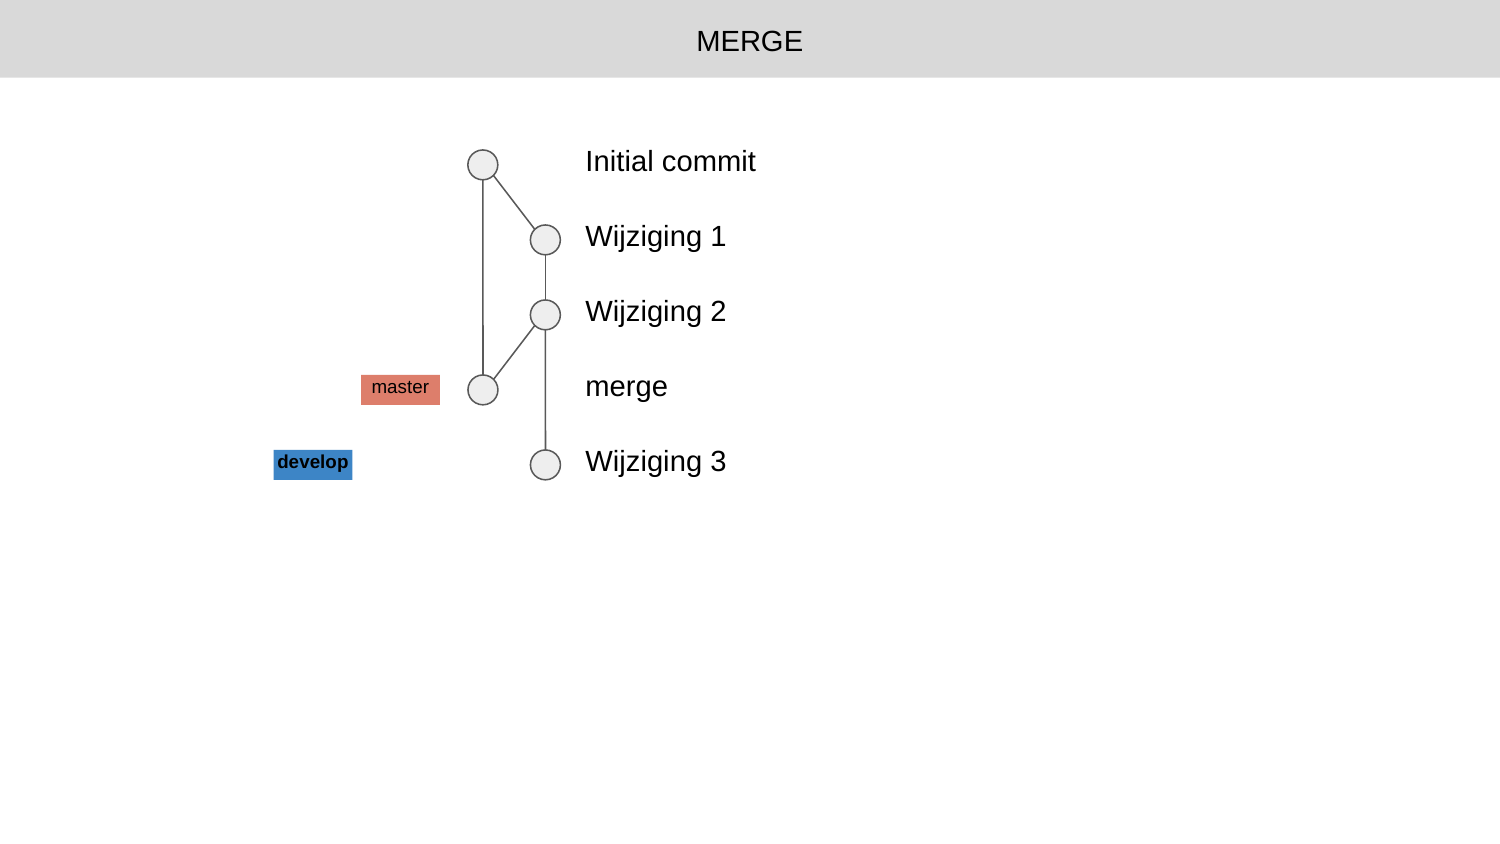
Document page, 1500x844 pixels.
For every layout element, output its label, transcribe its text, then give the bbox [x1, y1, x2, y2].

text_box [467, 149, 498, 180]
text_box master [361, 374, 440, 405]
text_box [493, 175, 536, 230]
text_box MERGE [0, 0, 1500, 78]
text_box Initial commit [585, 142, 766, 188]
text_box [530, 450, 561, 480]
text_box develop [273, 449, 353, 480]
text_box merge [585, 367, 766, 413]
text_box Wijziging 1 [585, 217, 766, 263]
text_box [530, 300, 561, 330]
text_box [530, 224, 561, 255]
text_box Wijziging 2 [585, 292, 766, 338]
text_box [467, 375, 498, 405]
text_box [493, 325, 536, 380]
text_box Wijziging 3 [585, 442, 766, 488]
